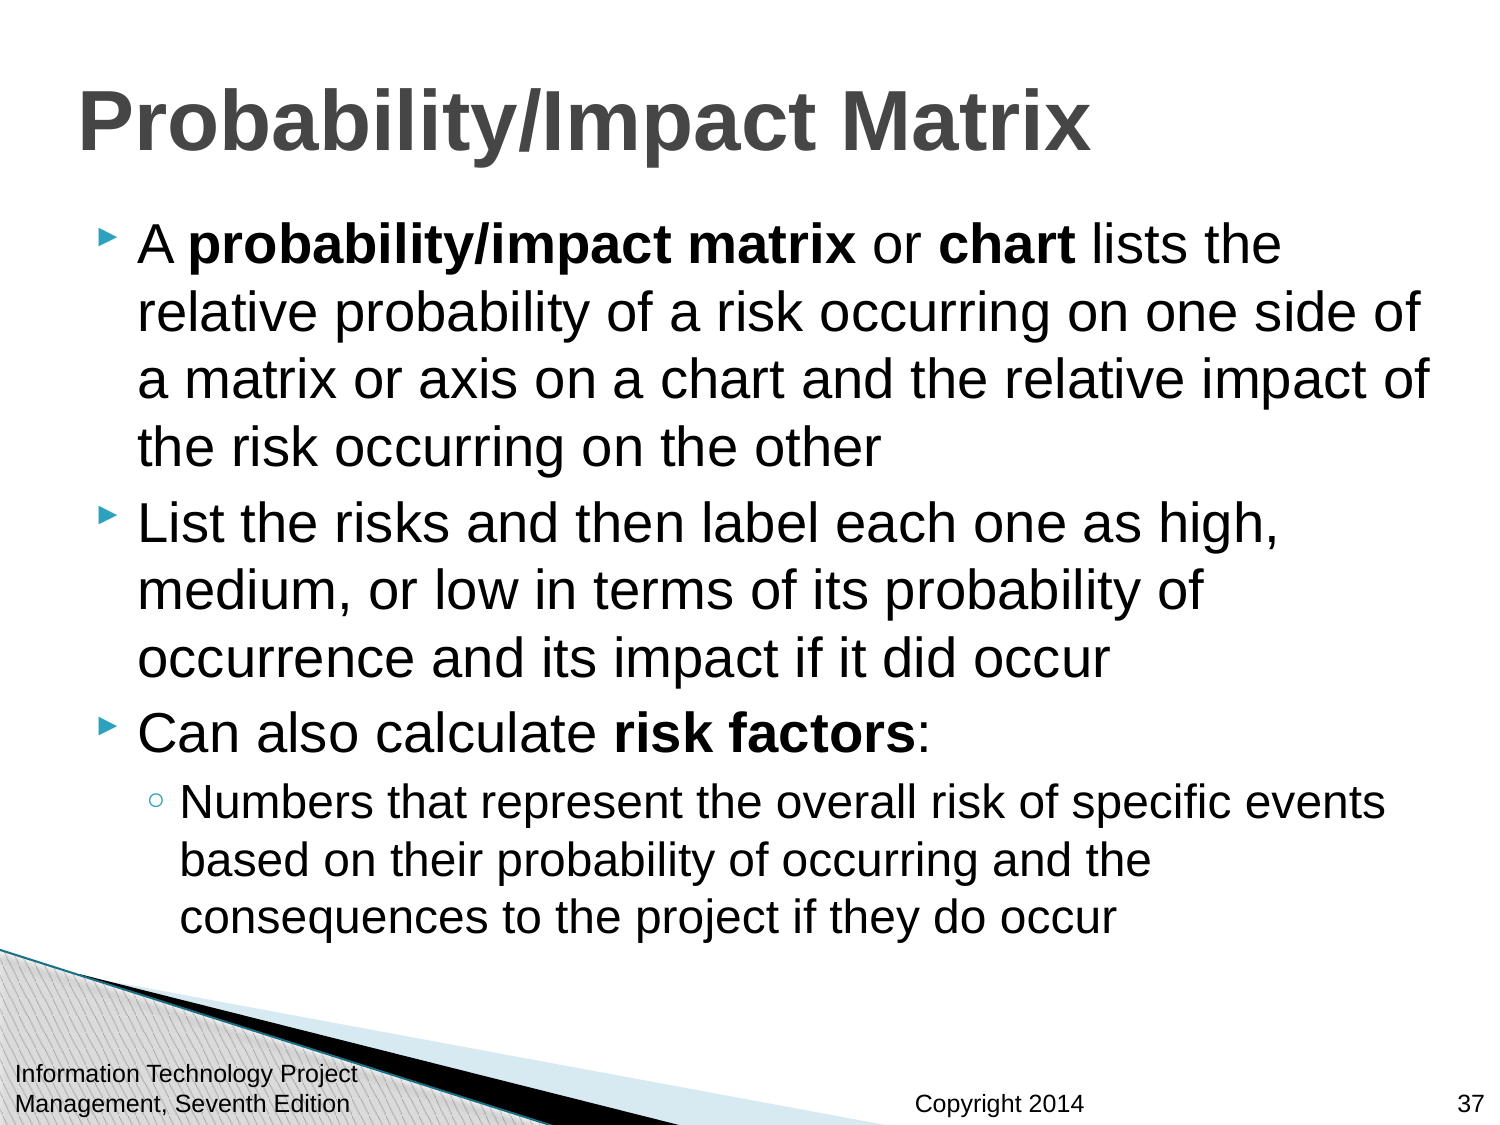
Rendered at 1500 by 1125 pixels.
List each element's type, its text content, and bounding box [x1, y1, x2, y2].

list A probability/impact matrix or chart lists the relative probability of a risk occurring on one side of a matrix or axis on a chart and the relative impact of the risk occurring on the other List the risks and then label each one as high, medium, or low in terms of its probability of occurrence and its impact if it did occur Can also calculate risk factors: Numbers that represent the overall risk of specific events based on their probability of occurring and the consequences to the project if they do occur [62, 199, 1451, 1026]
slide_number 37 [1408, 1065, 1500, 1125]
footer Information Technology Project Management, Seventh Edition [0, 1065, 425, 1125]
title Probability/Impact Matrix [62, 45, 1425, 188]
